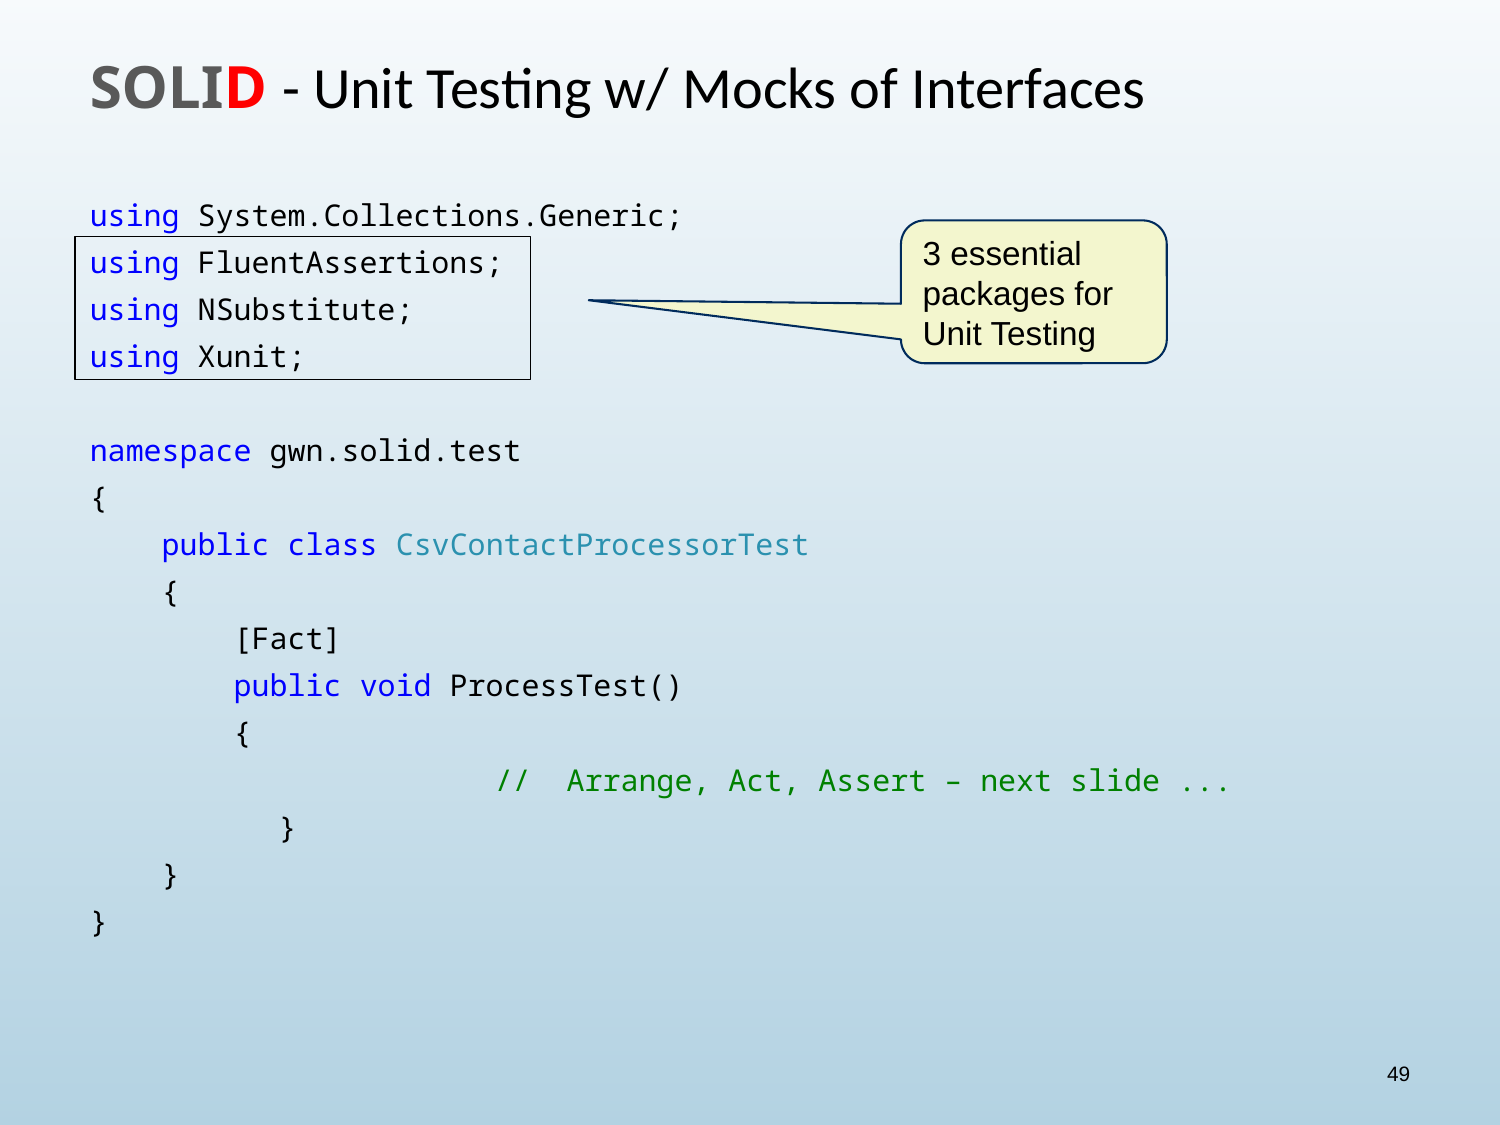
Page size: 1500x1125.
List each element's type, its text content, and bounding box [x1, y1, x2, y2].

text_box [73, 234, 532, 381]
title SOLID - Unit Testing w/ Mocks of Interfaces [75, 0, 1454, 170]
text_box 3 essential packages for Unit Testing [586, 218, 1169, 366]
list using System.Collections.Generic; using FluentAssertions; using NSubstitute; using Xunit; namespace gwn.solid.test { public class CsvContactProcessorTest { [Fact] public void ProcessTest() { // Arrange, Act, Assert – next slide ... } } } [75, 188, 1454, 949]
